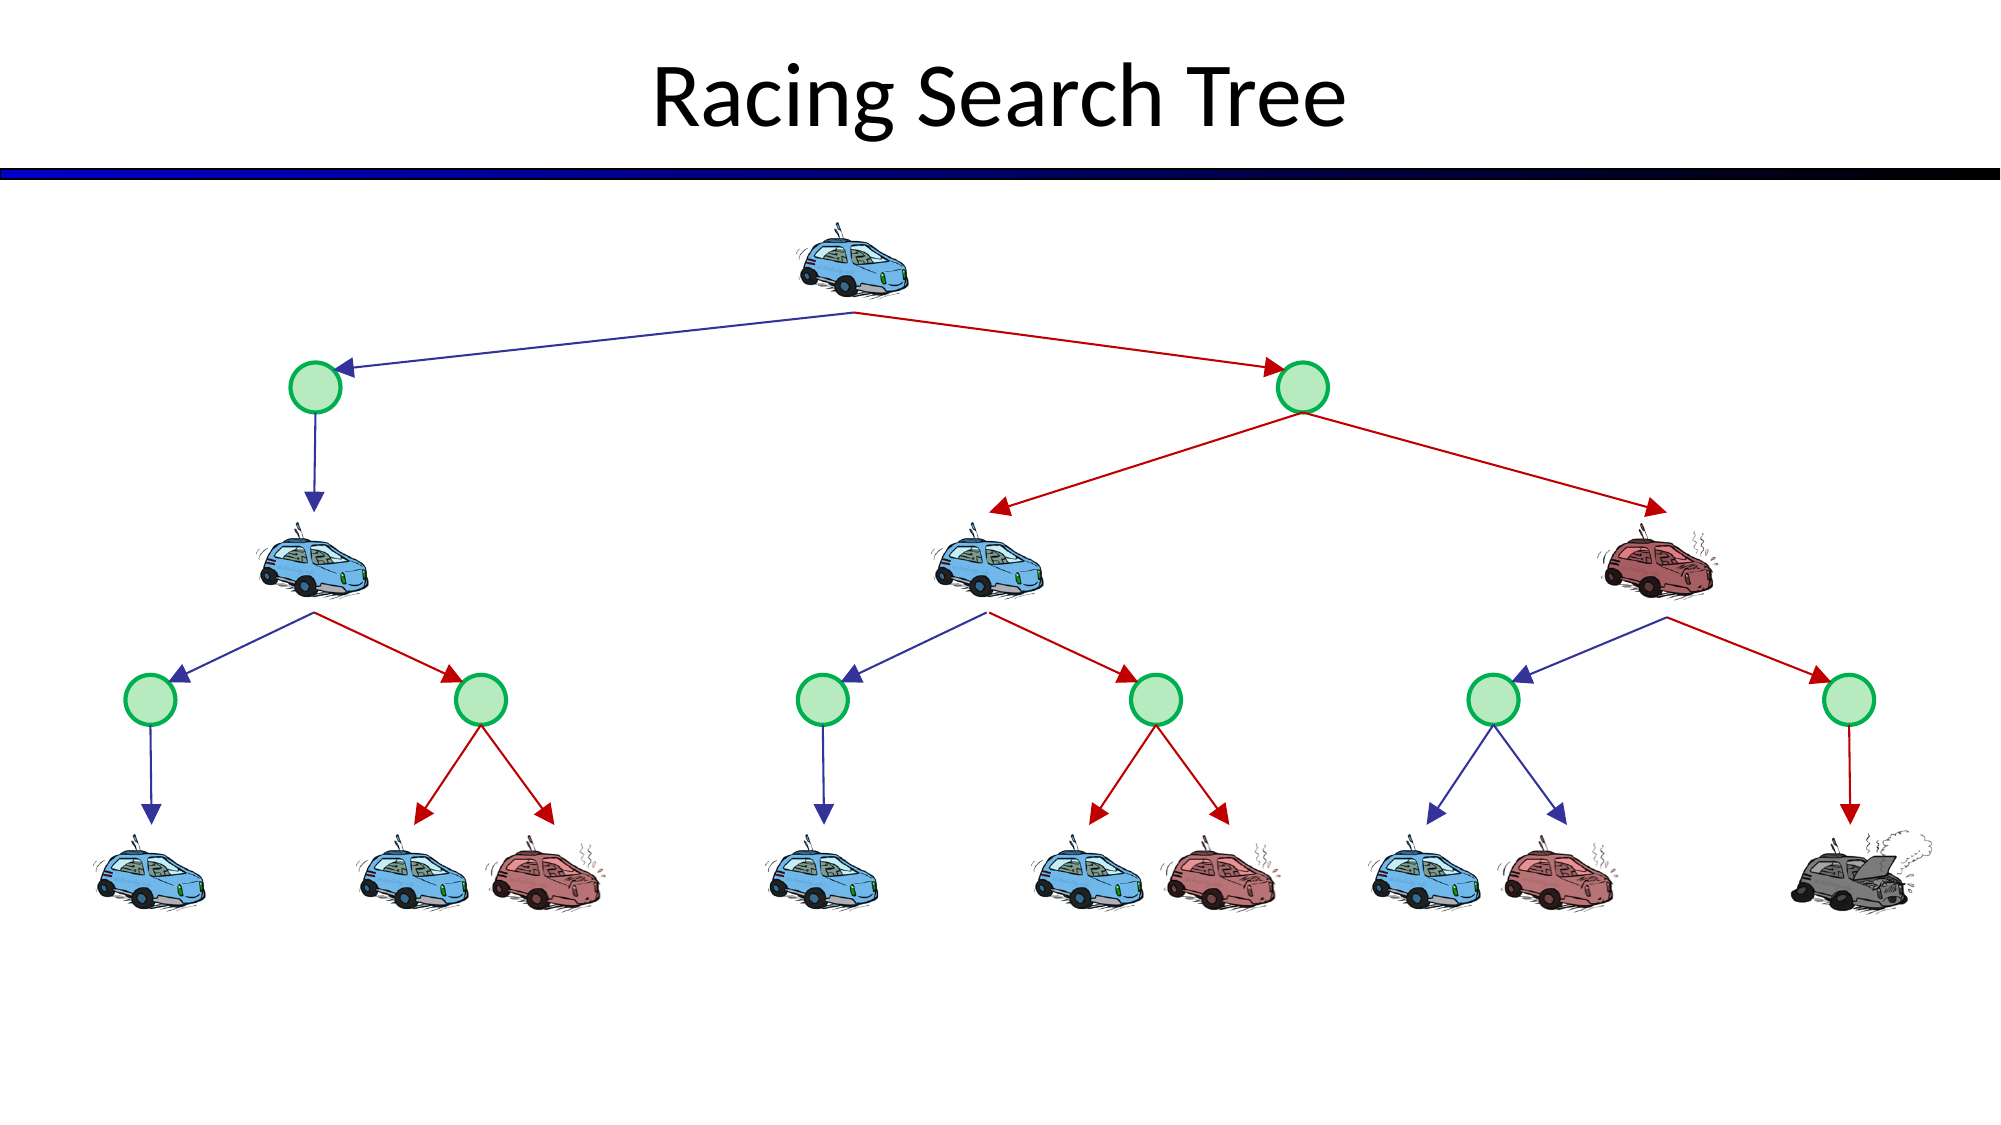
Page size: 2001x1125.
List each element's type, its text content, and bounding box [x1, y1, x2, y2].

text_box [332, 312, 855, 371]
picture [777, 212, 931, 312]
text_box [316, 612, 464, 683]
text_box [1510, 617, 1664, 683]
picture [75, 824, 228, 926]
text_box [413, 724, 479, 826]
picture [337, 824, 638, 931]
text_box [453, 672, 509, 723]
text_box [1493, 724, 1568, 826]
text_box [1666, 617, 1832, 683]
picture [1012, 824, 1313, 931]
text_box [1275, 360, 1331, 410]
picture [912, 512, 1066, 613]
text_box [988, 412, 1300, 513]
picture [237, 512, 391, 612]
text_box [480, 724, 555, 826]
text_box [840, 612, 987, 683]
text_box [1426, 724, 1492, 826]
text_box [1155, 724, 1230, 826]
picture [1583, 512, 1751, 617]
picture [1350, 824, 1651, 930]
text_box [1088, 724, 1154, 826]
text_box [1466, 672, 1521, 723]
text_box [167, 612, 315, 683]
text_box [1302, 412, 1668, 513]
title Racing Search Tree [0, 0, 2000, 184]
text_box [123, 672, 178, 727]
text_box [288, 360, 343, 415]
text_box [988, 612, 1139, 683]
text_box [855, 312, 1286, 371]
text_box [1128, 672, 1184, 723]
text_box [795, 672, 850, 727]
picture [747, 824, 901, 926]
picture [1775, 810, 1938, 926]
text_box [1822, 672, 1877, 727]
